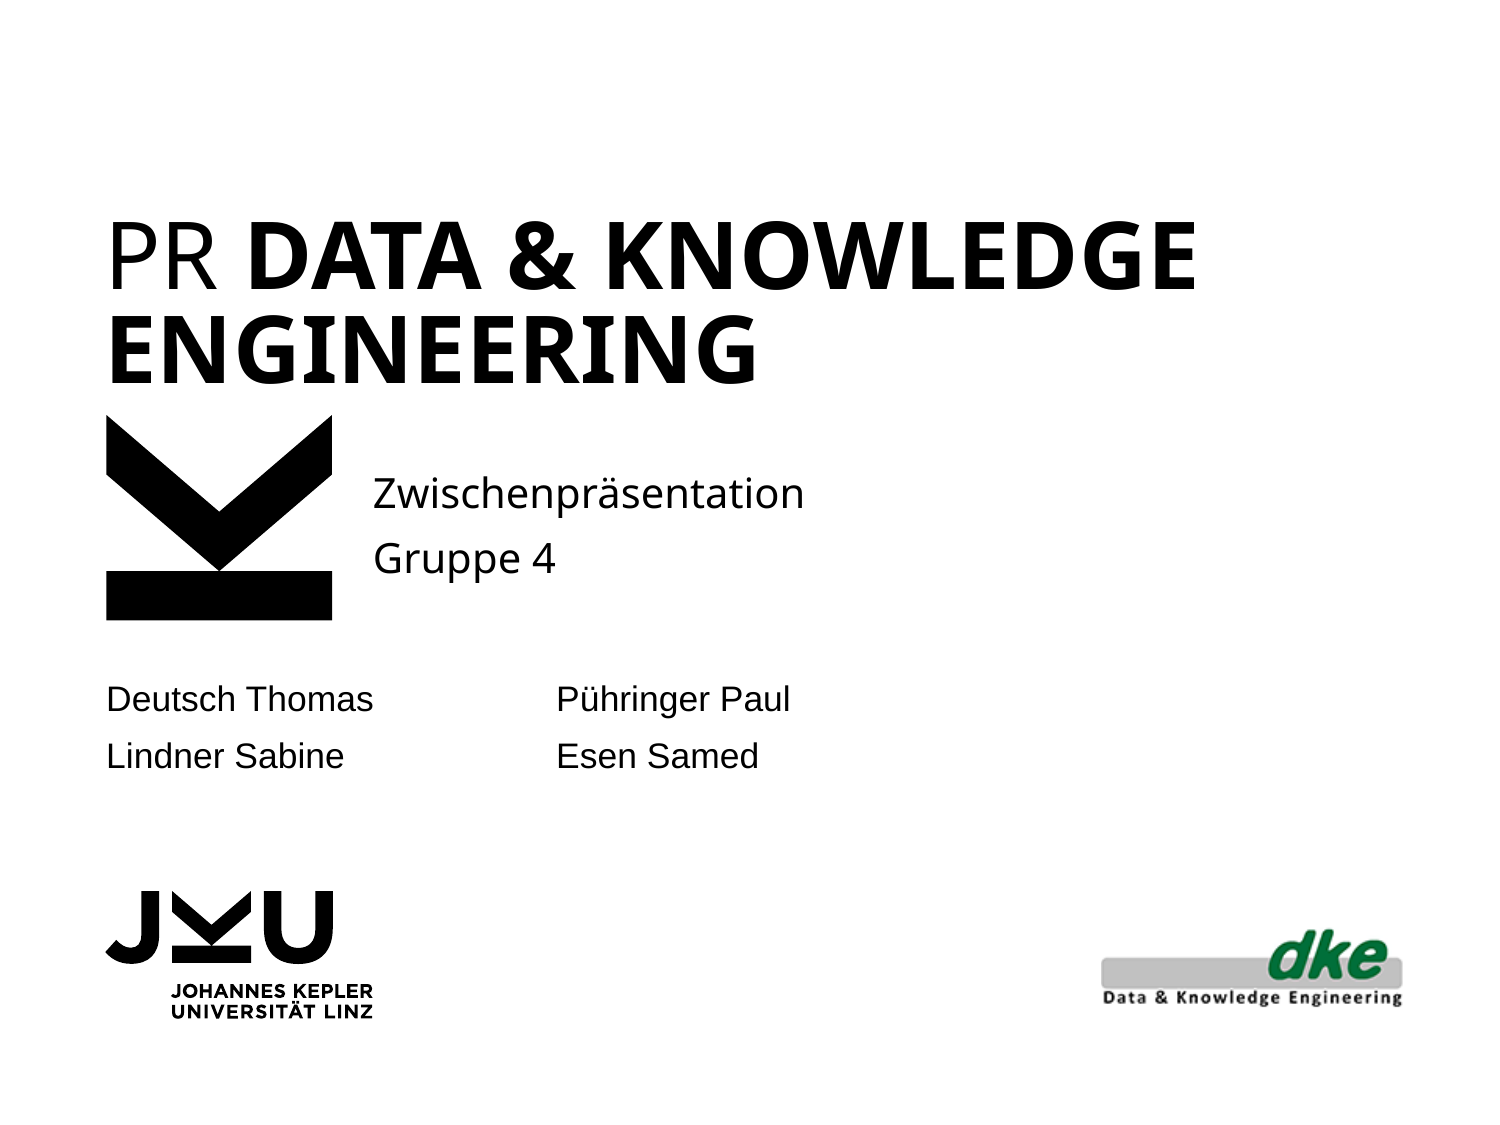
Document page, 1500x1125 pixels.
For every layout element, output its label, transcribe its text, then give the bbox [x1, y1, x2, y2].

picture [1101, 914, 1456, 1015]
subtitle Deutsch Thomas Pühringer Paul Lindner Sabine Esen Samed [91, 665, 1392, 805]
list Zwischenpräsentation Gruppe 4 [357, 430, 1392, 616]
title PR Data & Knowledge Engineering [89, 90, 1392, 410]
text_box [1100, 852, 1401, 1077]
